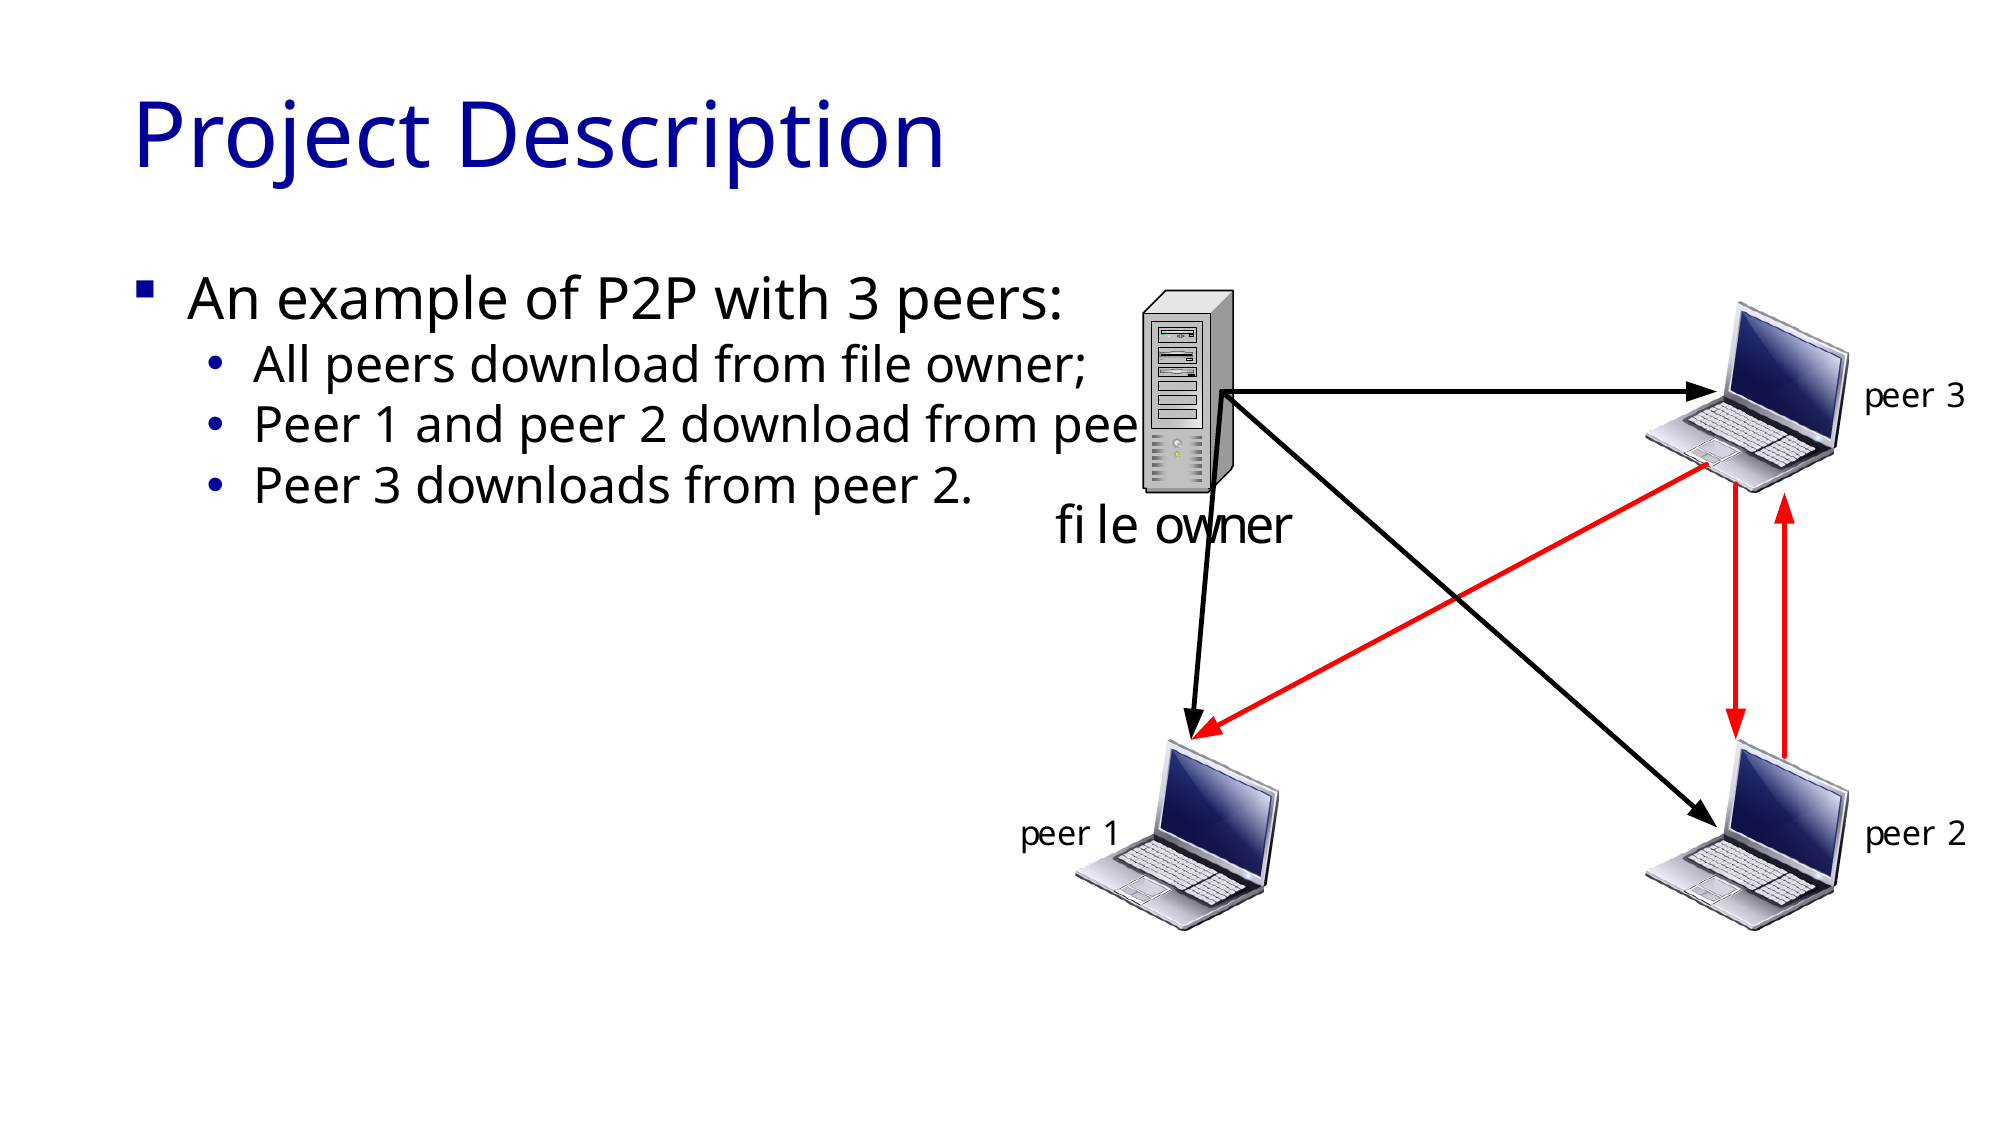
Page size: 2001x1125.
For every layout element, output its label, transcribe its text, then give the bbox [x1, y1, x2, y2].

title Project Description [116, 37, 1817, 225]
list An example of P2P with 3 peers: All peers download from file owner; Peer 1 and peer 2 download from peer 3; Peer 3 downloads from peer 2. [116, 264, 1817, 1027]
picture [999, 286, 1988, 932]
